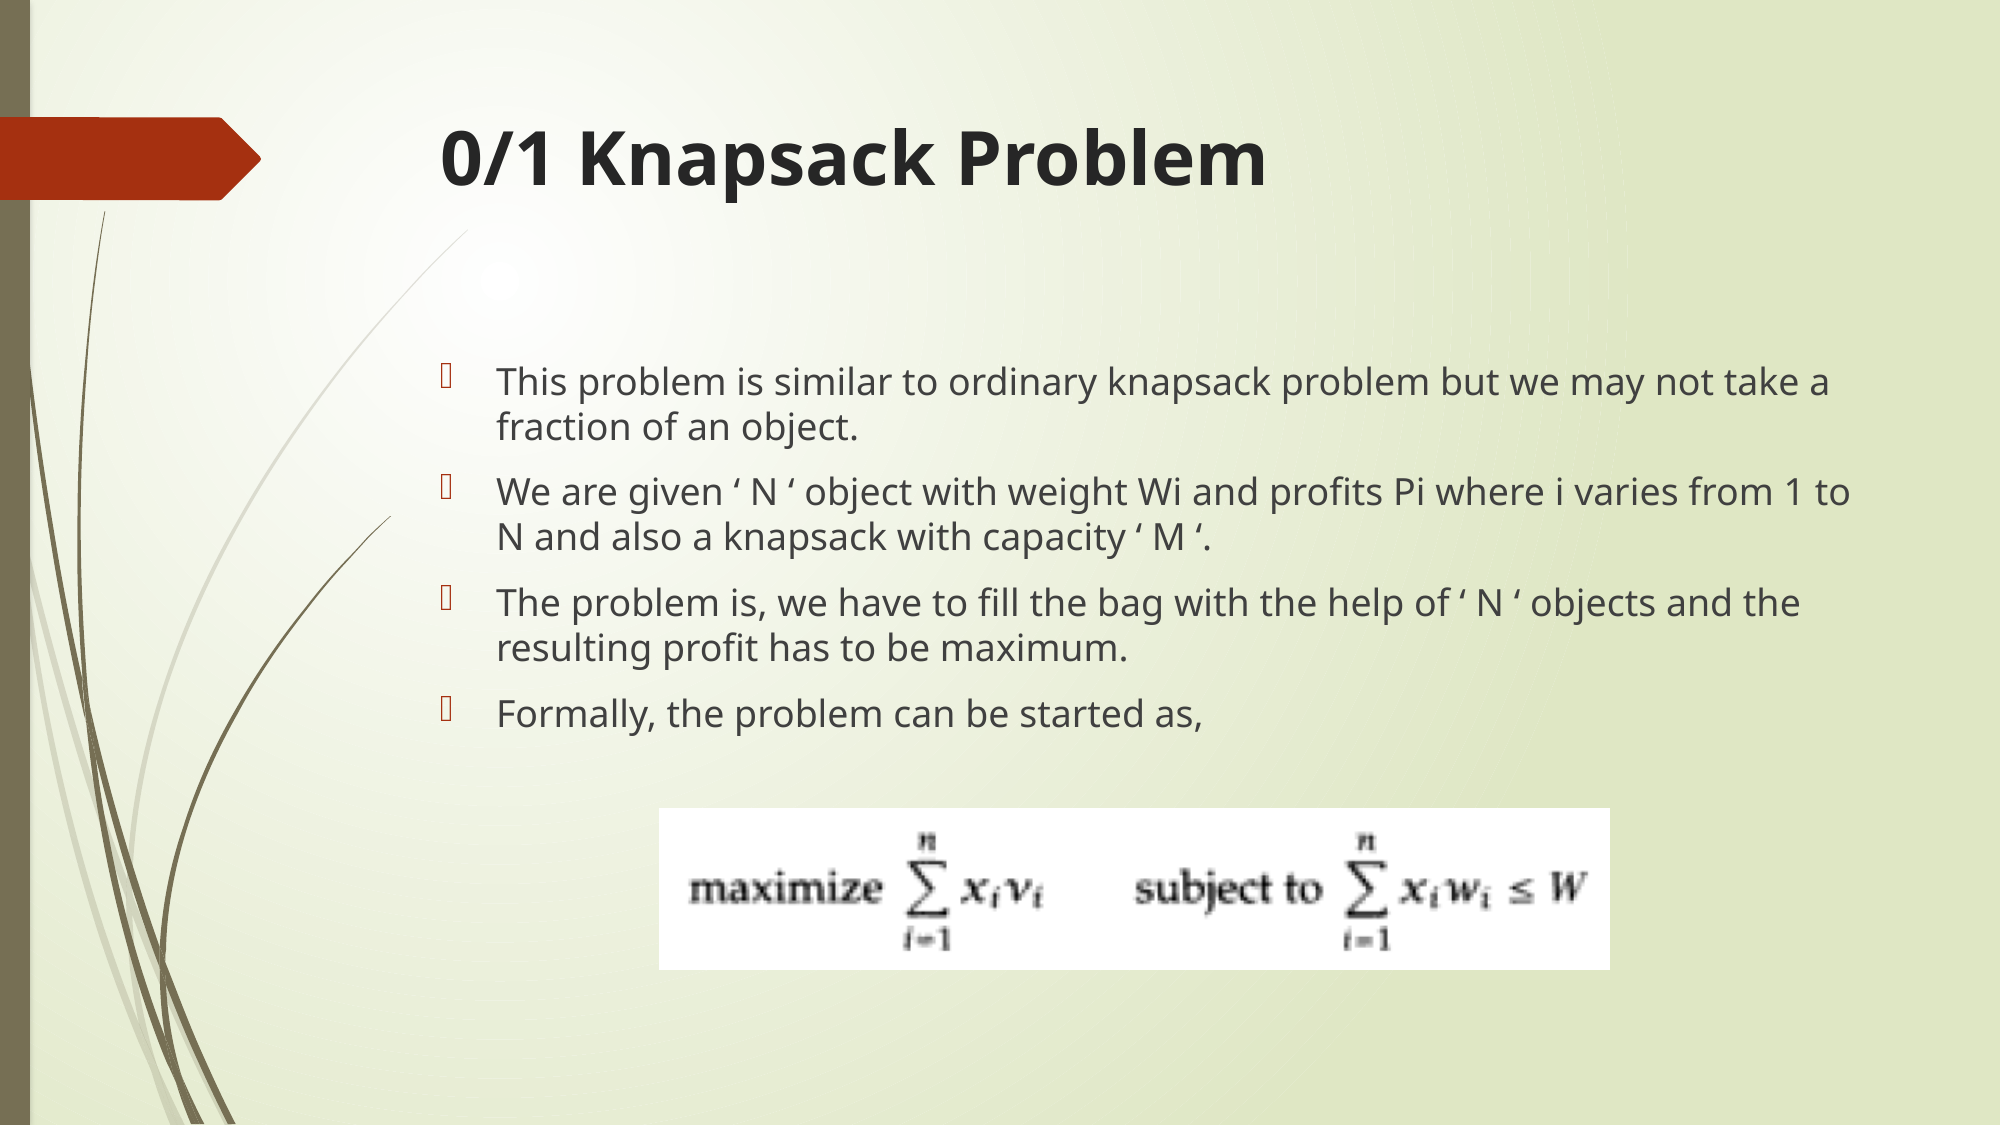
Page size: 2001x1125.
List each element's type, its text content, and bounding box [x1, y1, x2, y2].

list This problem is similar to ordinary knapsack problem but we may not take a fraction of an object. We are given ‘ N ‘ object with weight Wi and profits Pi where i varies from 1 to N and also a knapsack with capacity ‘ M ‘. The problem is, we have to fill the bag with the help of ‘ N ‘ objects and the resulting profit has to be maximum. Formally, the problem can be started as, [424, 350, 1888, 970]
picture [658, 808, 1610, 970]
title 0/1 Knapsack Problem [425, 102, 1888, 313]
